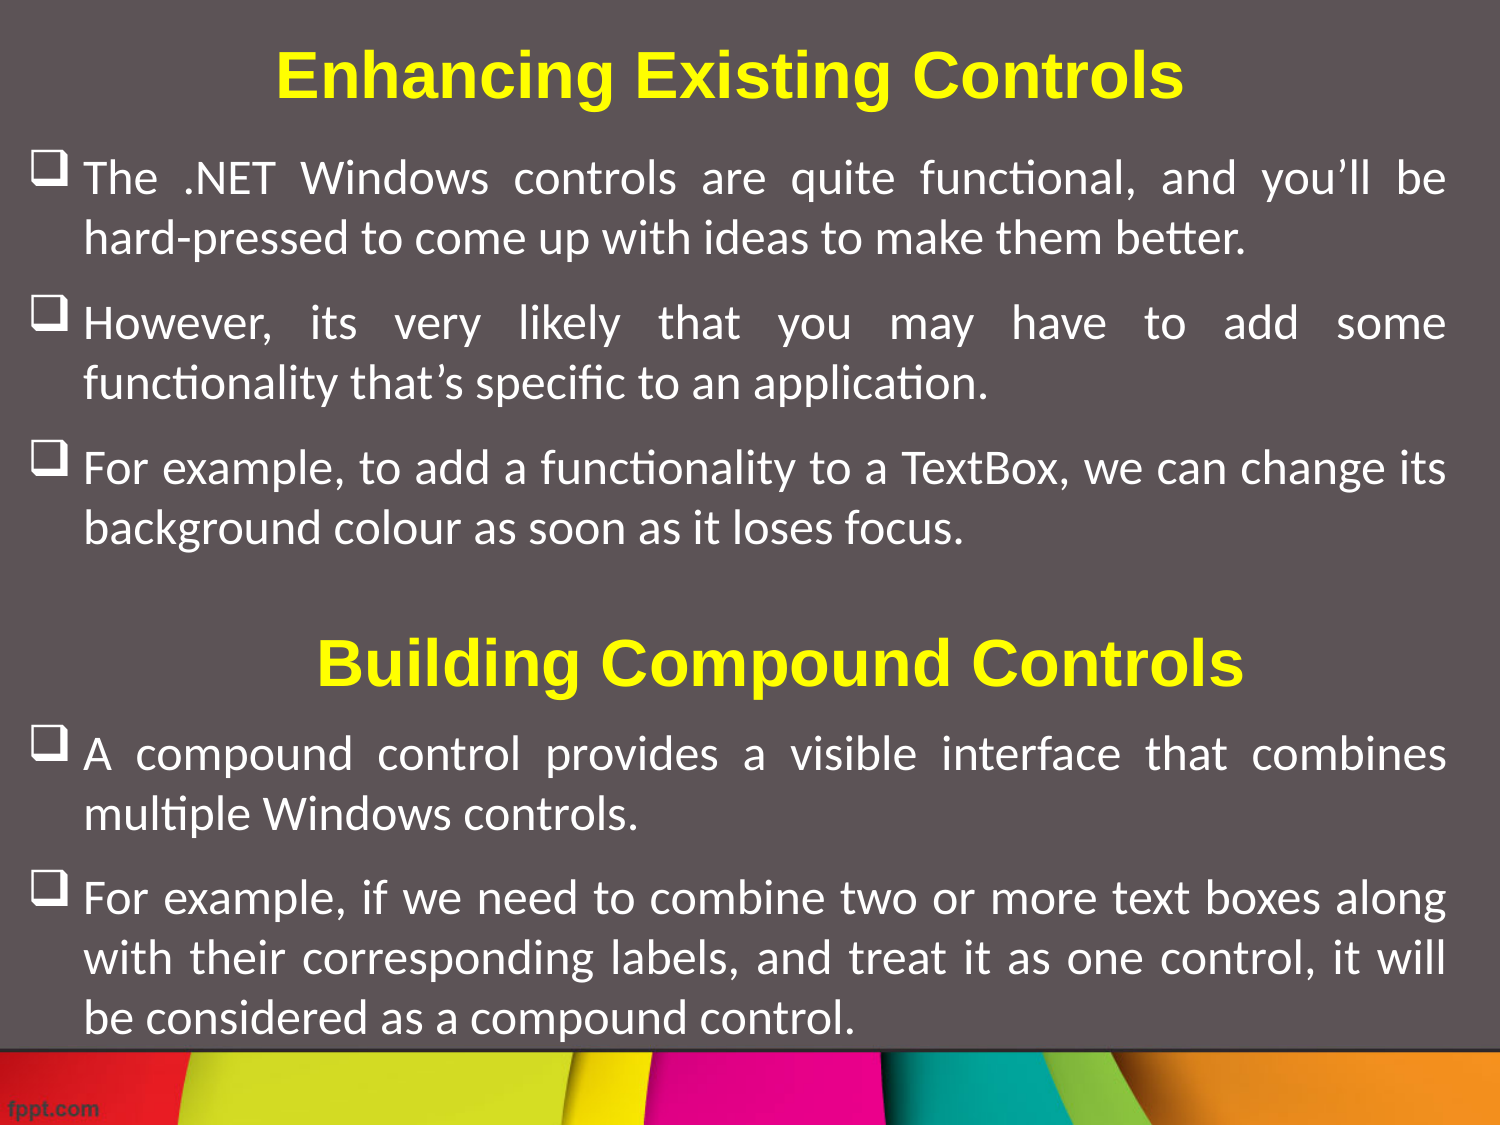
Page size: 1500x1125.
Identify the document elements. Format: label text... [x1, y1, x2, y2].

text_box Enhancing Existing Controls [212, 24, 1250, 120]
picture [0, 0, 1500, 1125]
text_box The .NET Windows controls are quite functional, and you’ll be hard-pressed to come up with ideas to make them better. However, its very likely that you may have to add some functionality that’s specific to an application. For example, to add a functionality to a TextBox, we can change its background colour as soon as it loses focus. [12, 137, 1463, 563]
text_box Building Compound Controls [262, 612, 1300, 708]
text_box A compound control provides a visible interface that combines multiple Windows controls. For example, if we need to combine two or more text boxes along with their corresponding labels, and treat it as one control, it will be considered as a compound control. [12, 712, 1463, 1053]
